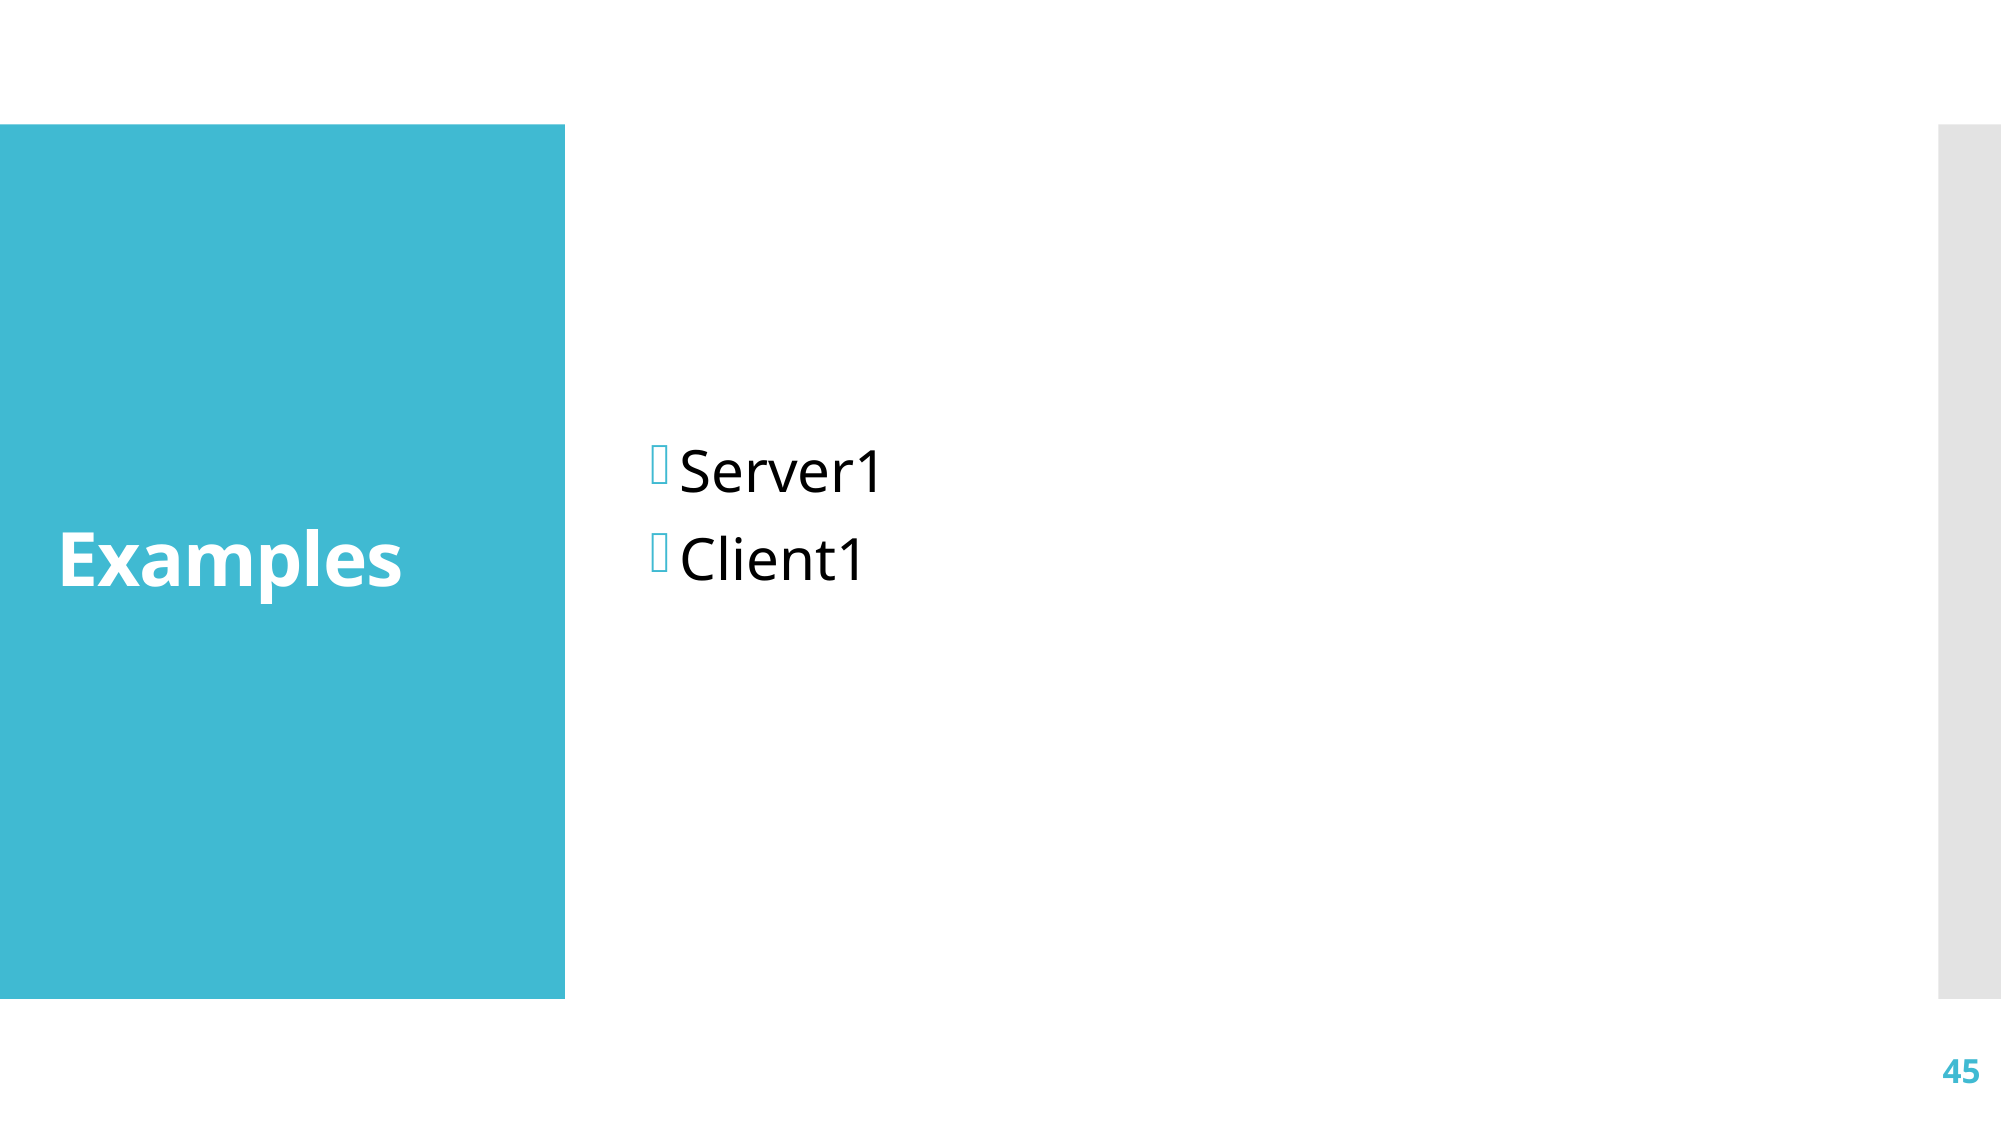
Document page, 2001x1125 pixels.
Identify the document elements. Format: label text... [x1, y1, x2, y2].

title Examples [41, 184, 525, 940]
list Server1 Client1 [634, 141, 1835, 982]
slide_number 45 [1744, 1042, 1996, 1103]
